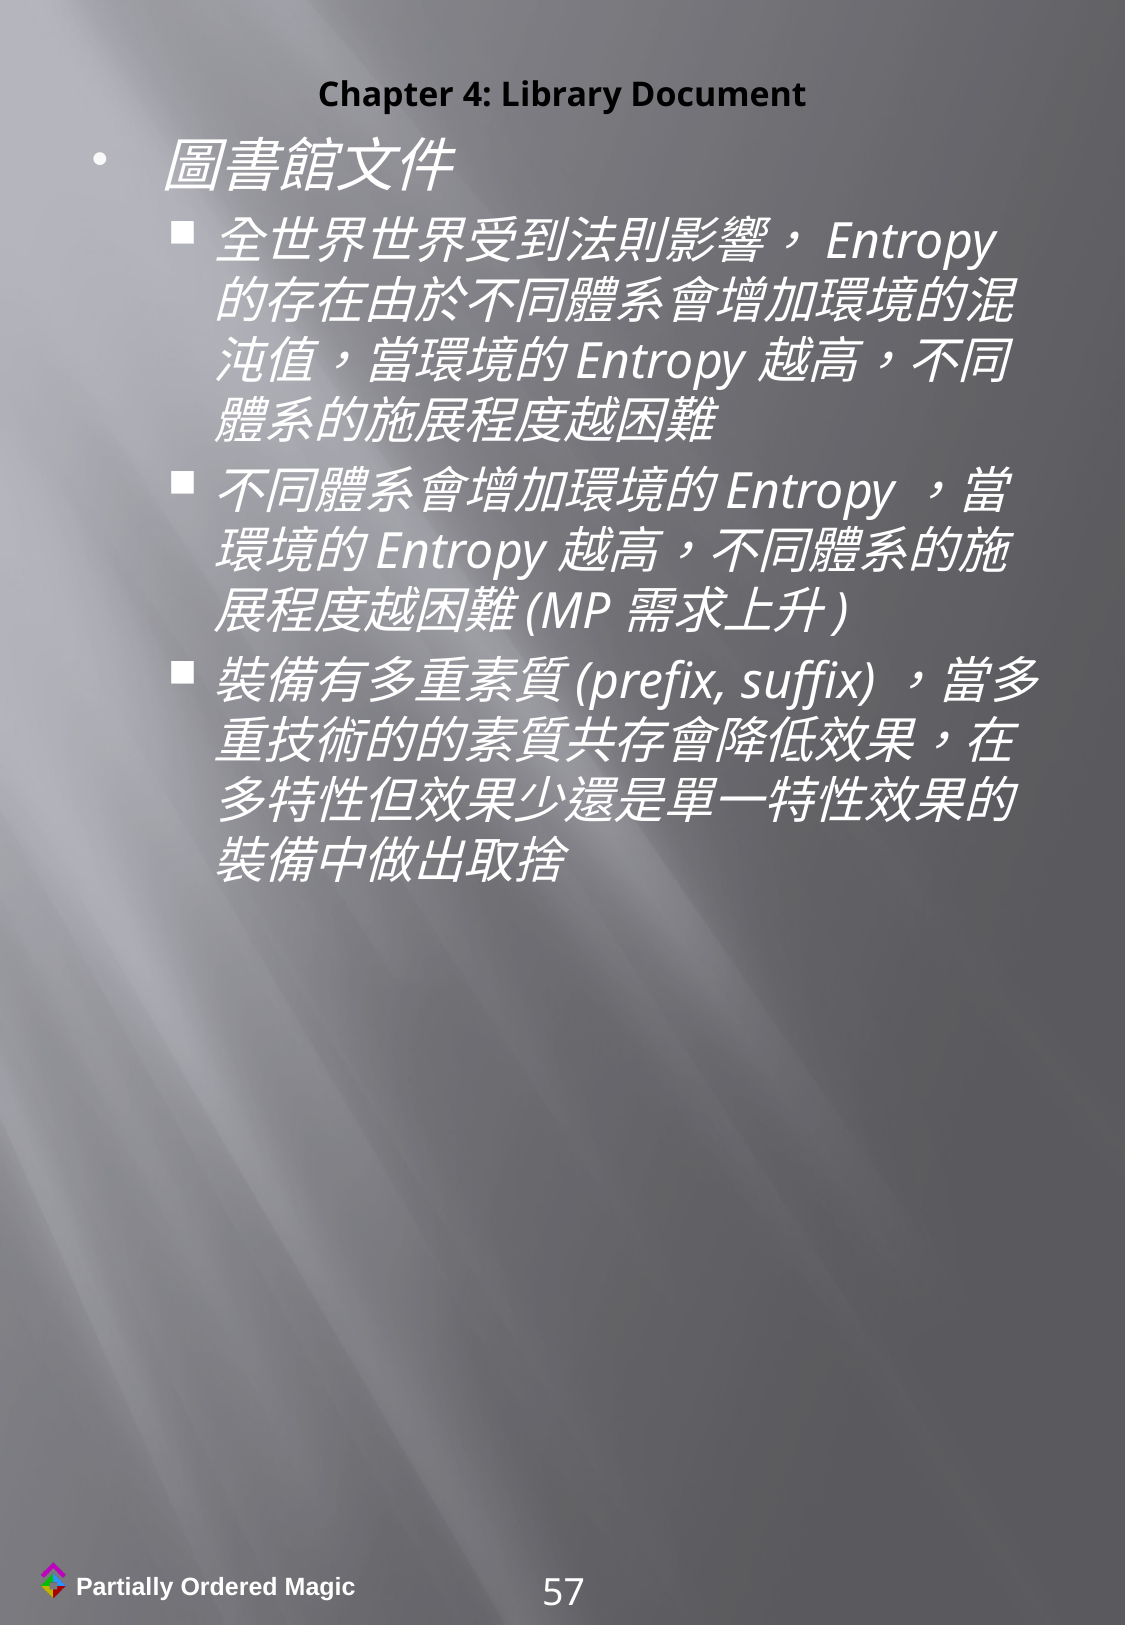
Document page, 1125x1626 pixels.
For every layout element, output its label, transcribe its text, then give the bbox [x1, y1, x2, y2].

picture [35, 1562, 71, 1598]
list 圖書館文件 全世界世界受到法則影響，Entropy的存在由於不同體系會增加環境的混沌值，當環境的Entropy越高，不同體系的施展程度越困難 不同體系會增加環境的Entropy，當環境的Entropy越高，不同體系的施展程度越困難(MP需求上升) 裝備有多重素質(prefix, suffix)，當多重技術的的素質共存會降低效果，在多特性但效果少還是單一特性效果的裝備中做出取捨 [56, 121, 1069, 1495]
title Chapter 4: Library Document [56, 65, 1069, 121]
